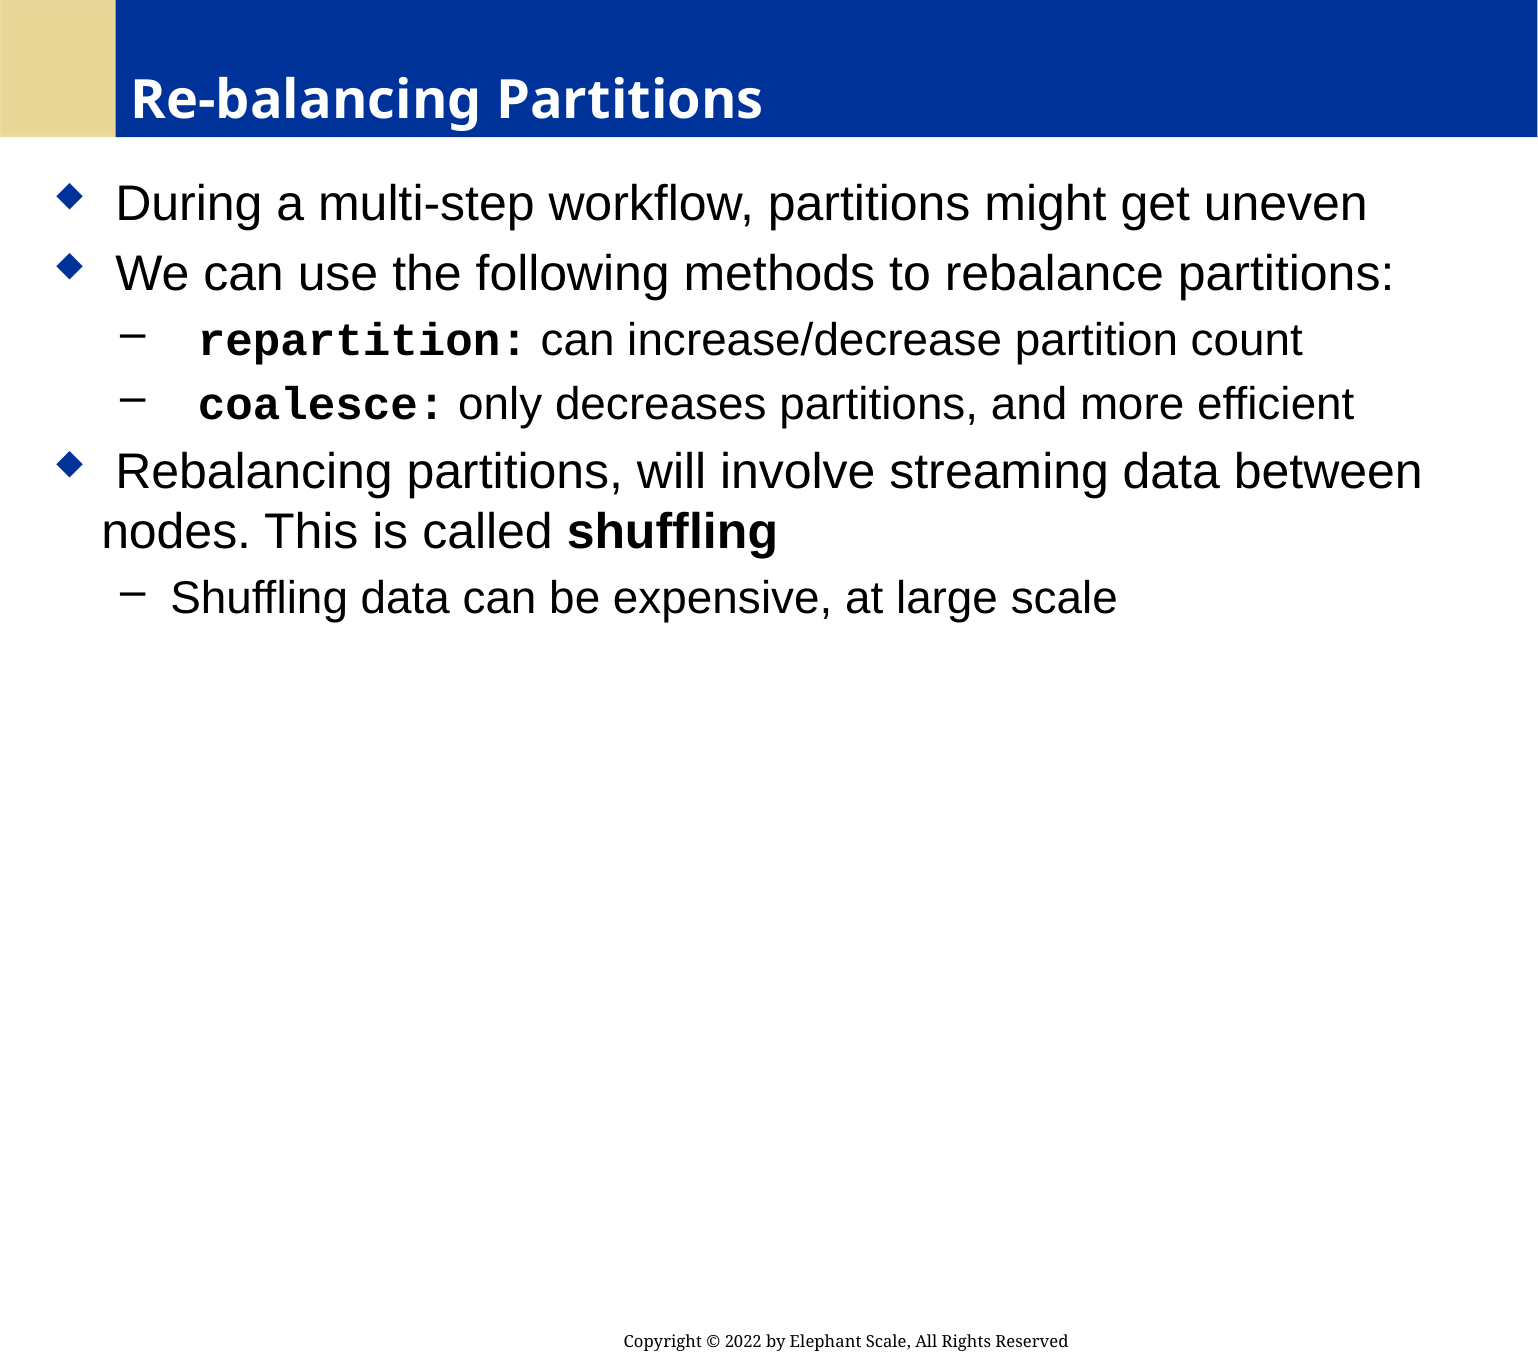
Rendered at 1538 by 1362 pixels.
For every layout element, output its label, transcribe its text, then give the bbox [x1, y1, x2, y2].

list During a multi-step workflow, partitions might get uneven We can use the following methods to rebalance partitions: repartition: can increase/decrease partition count coalesce: only decreases partitions, and more efficient Rebalancing partitions, will involve streaming data between nodes. This is called shuffling Shuffling data can be expensive, at large scale [38, 162, 1500, 1284]
title Re-balancing Partitions [115, 0, 1538, 138]
picture [0, 0, 115, 137]
text_box Copyright © 2022 by Elephant Scale, All Rights Reserved [608, 1322, 1085, 1358]
